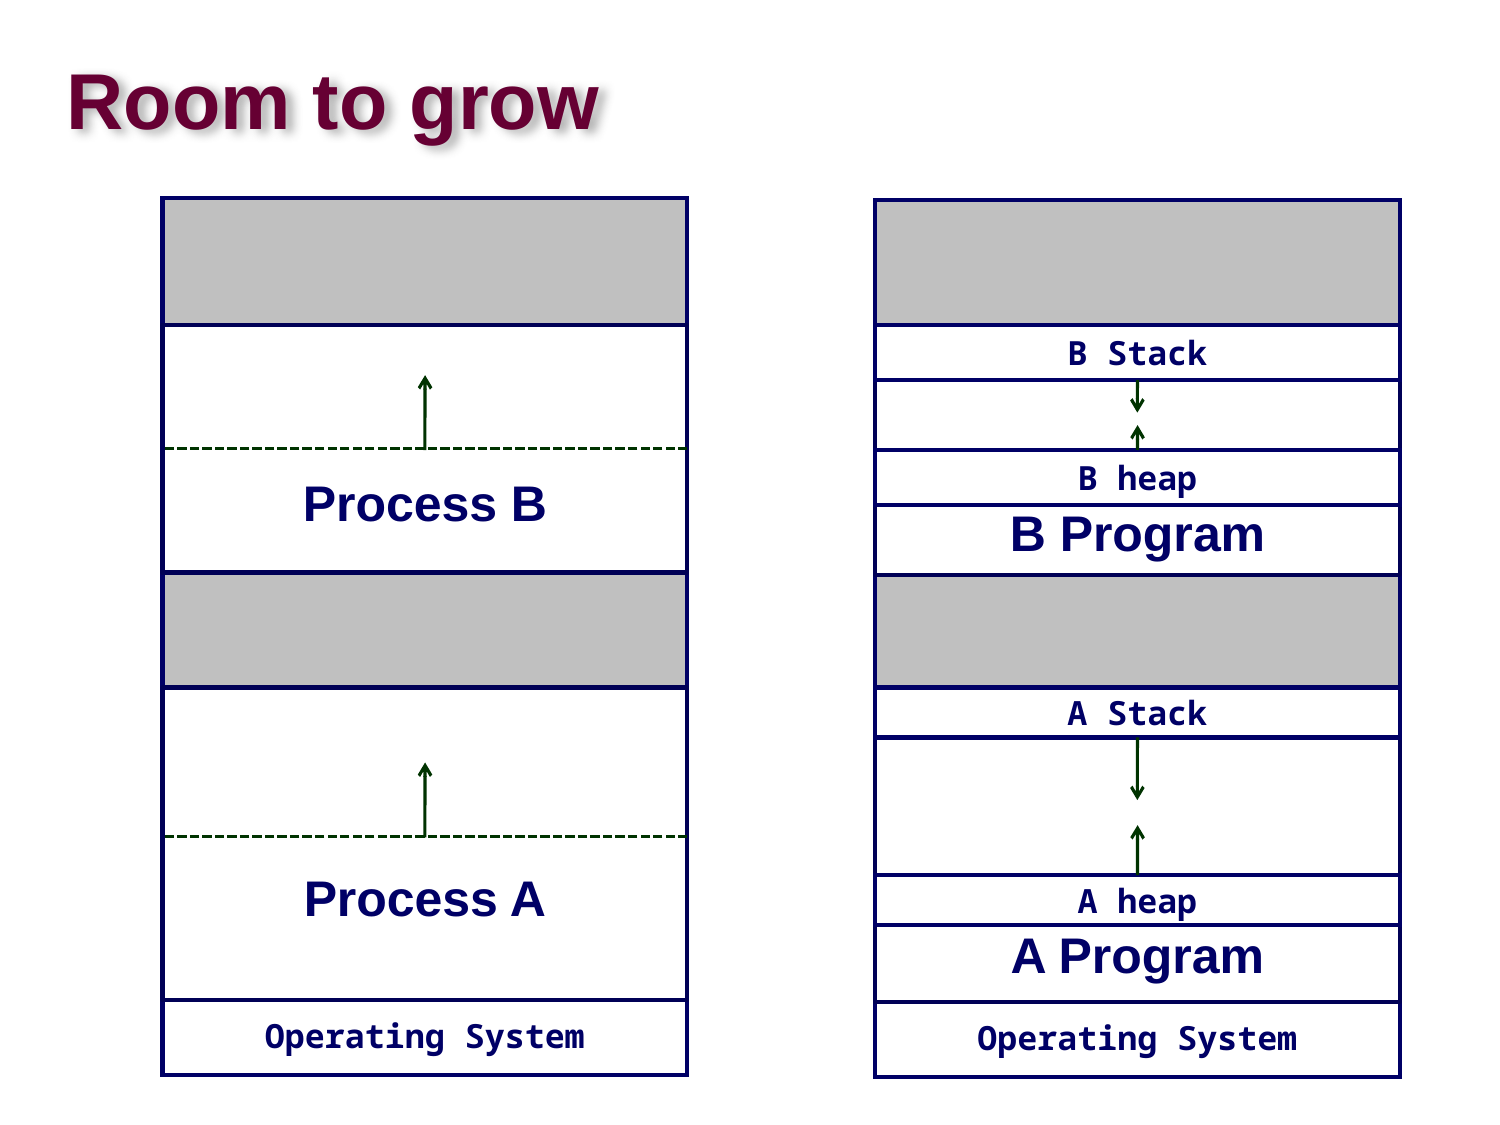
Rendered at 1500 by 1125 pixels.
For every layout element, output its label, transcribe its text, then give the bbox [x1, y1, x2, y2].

text_box [874, 200, 1400, 324]
text_box 1 [427, 802, 458, 806]
text_box Operating System [162, 1002, 688, 1075]
text_box 1 [1115, 852, 1135, 856]
text_box A Stack [874, 687, 1400, 738]
text_box [162, 197, 688, 323]
text_box m1 [390, 414, 423, 418]
text_box B Stack [874, 324, 1400, 380]
text_box Process A [160, 685, 689, 1002]
text_box Operating System [874, 1004, 1400, 1078]
text_box 1 [1140, 852, 1158, 856]
title Room to grow [66, 40, 1497, 169]
text_box 1 [390, 802, 423, 806]
text_box B heap [874, 449, 1400, 505]
text_box 1 [1108, 771, 1135, 775]
text_box A Program [873, 688, 1402, 1004]
text_box [874, 577, 1400, 687]
text_box B Program [873, 325, 1402, 577]
text_box Process B [160, 323, 689, 575]
text_box m1 [427, 414, 458, 418]
text_box [162, 575, 688, 685]
text_box A heap [874, 875, 1400, 925]
text_box 1 [1139, 771, 1165, 775]
